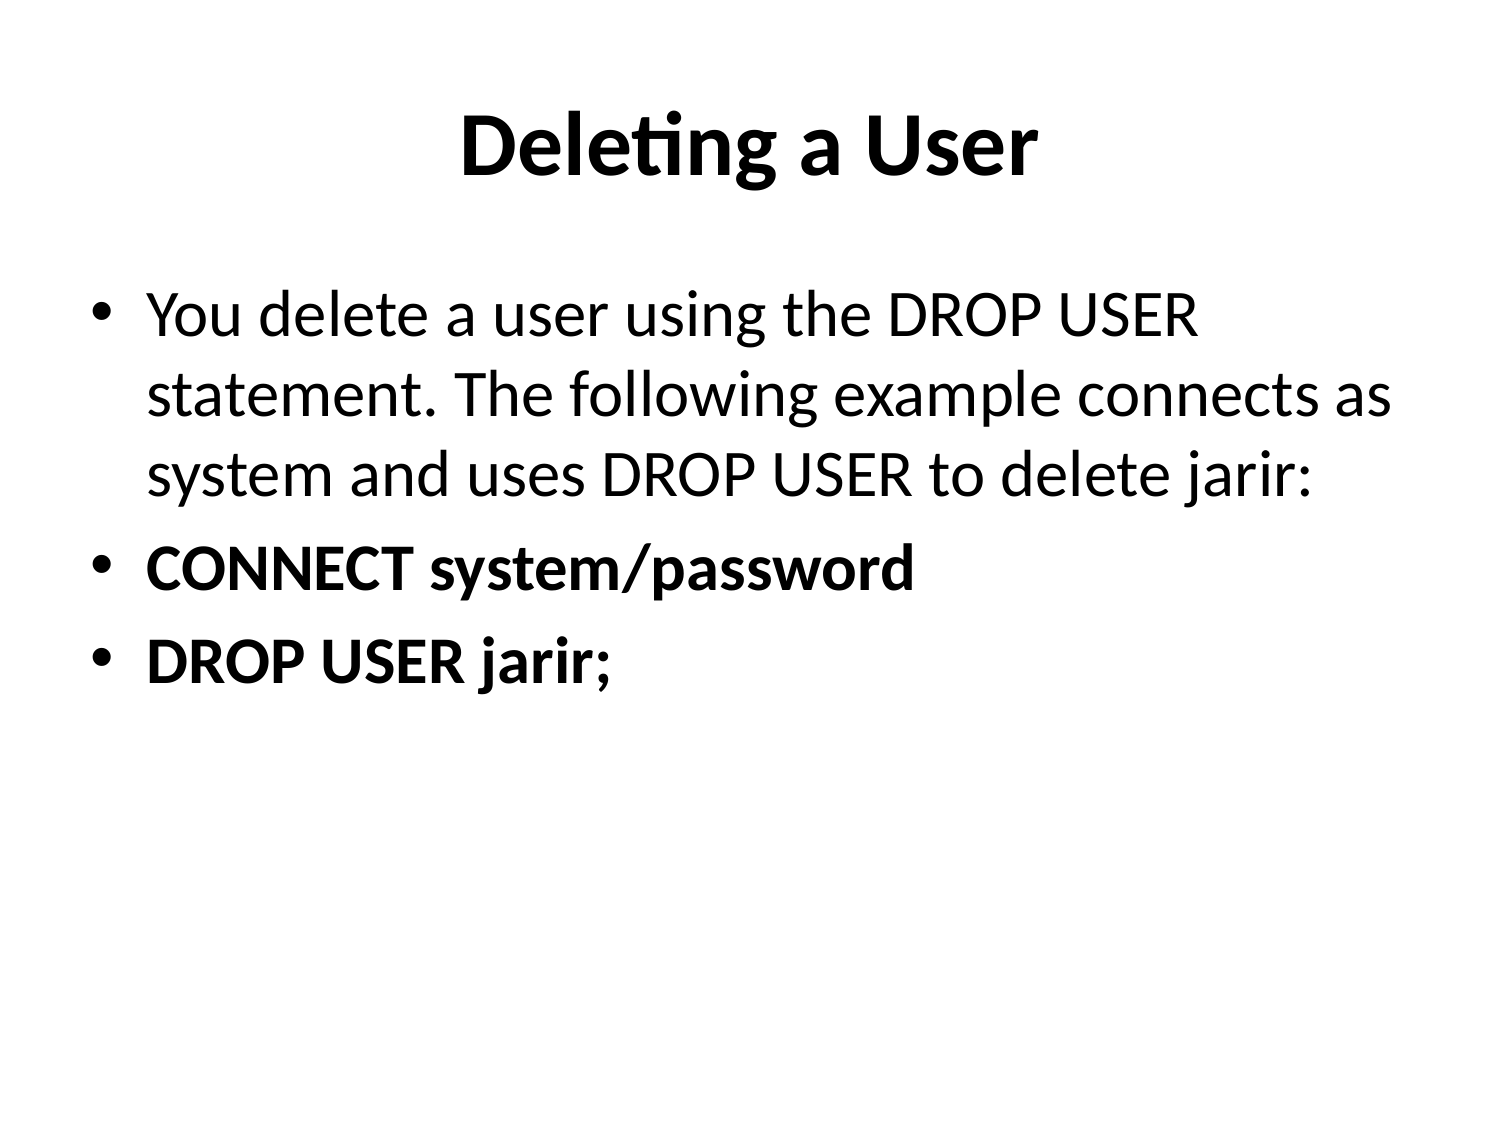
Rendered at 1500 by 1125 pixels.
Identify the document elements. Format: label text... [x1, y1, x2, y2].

list You delete a user using the DROP USER statement. The following example connects as system and uses DROP USER to delete jarir: CONNECT system/password DROP USER jarir; [75, 262, 1425, 1005]
title Deleting a User [75, 45, 1425, 233]
